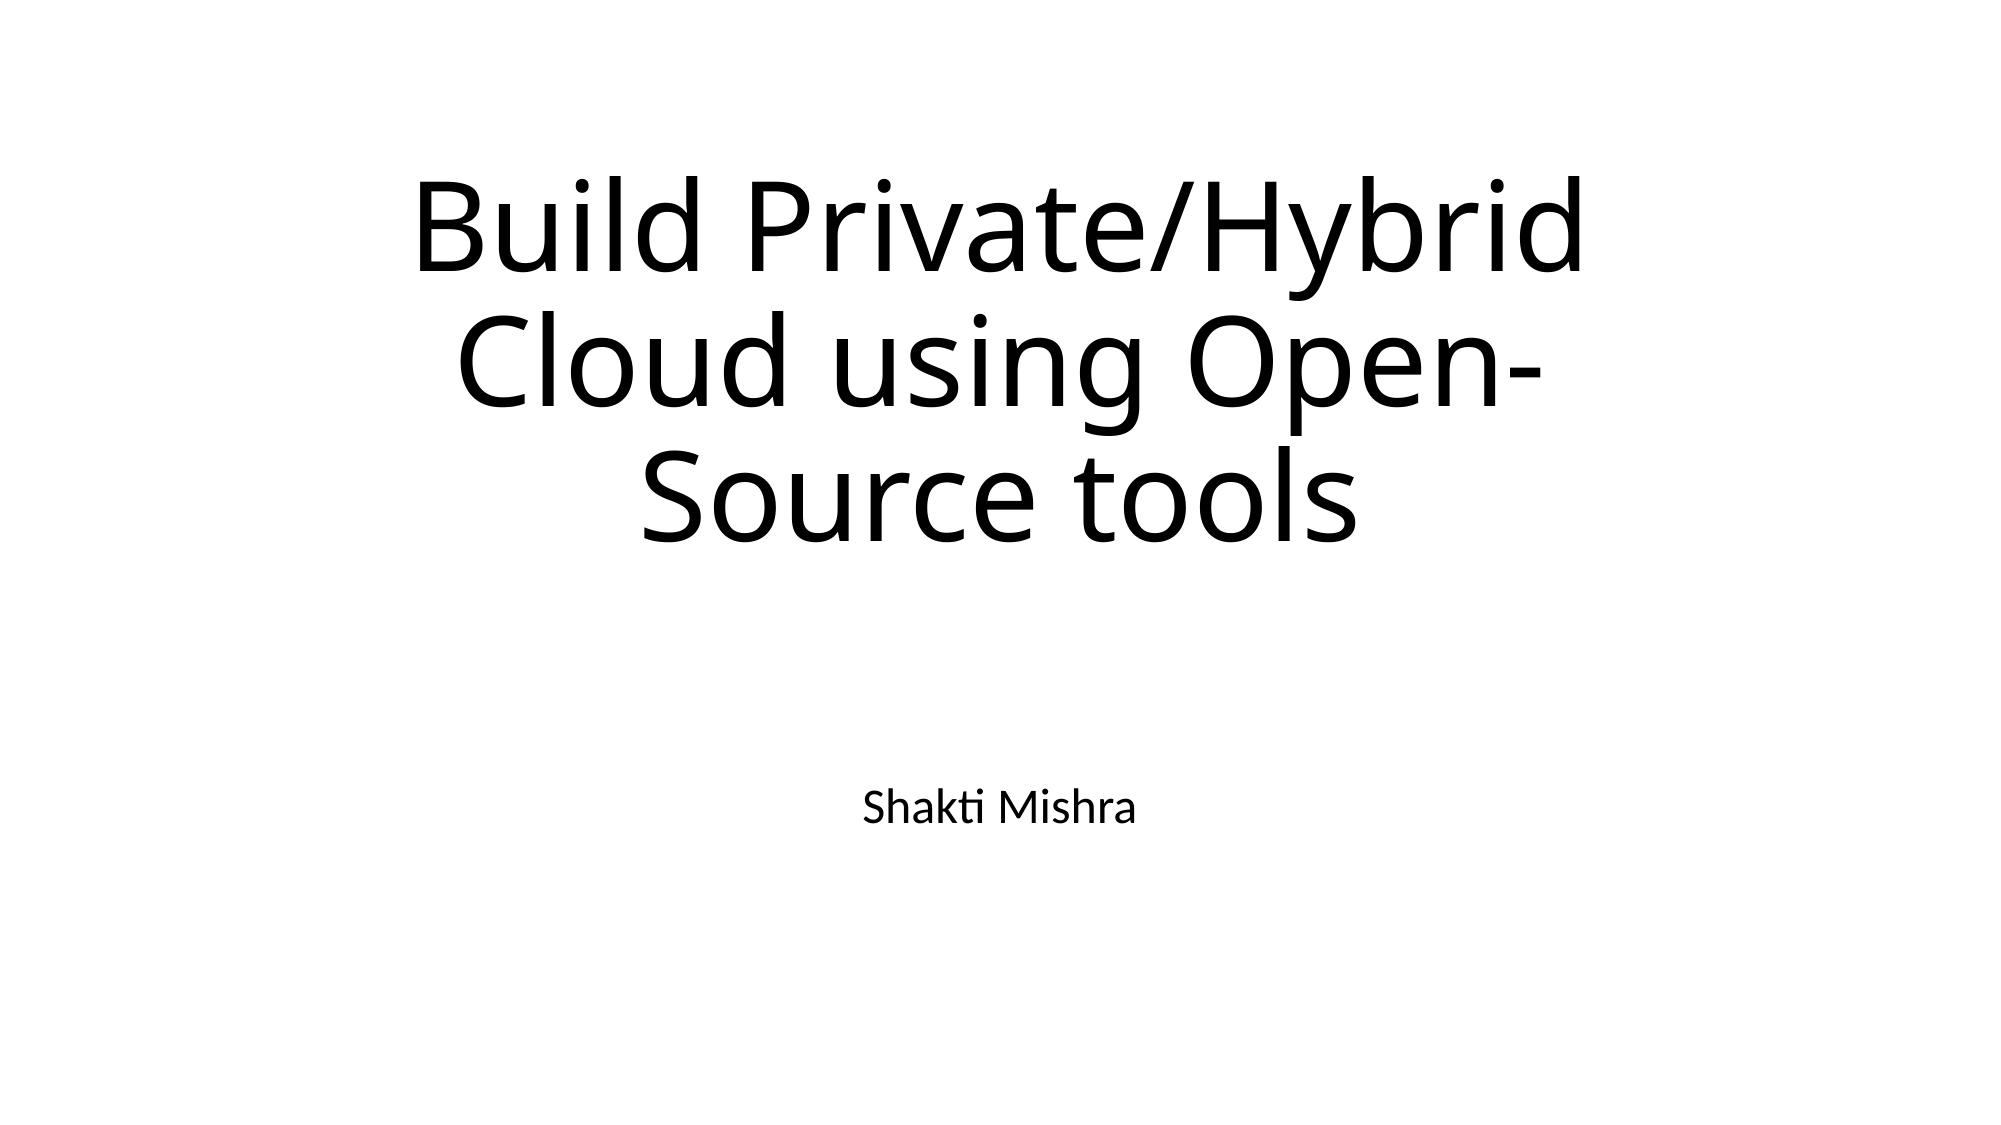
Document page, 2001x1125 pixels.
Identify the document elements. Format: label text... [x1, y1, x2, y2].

subtitle Shakti Mishra [249, 773, 1750, 863]
title Build Private/Hybrid Cloud using Open-Source tools [249, 184, 1750, 576]
